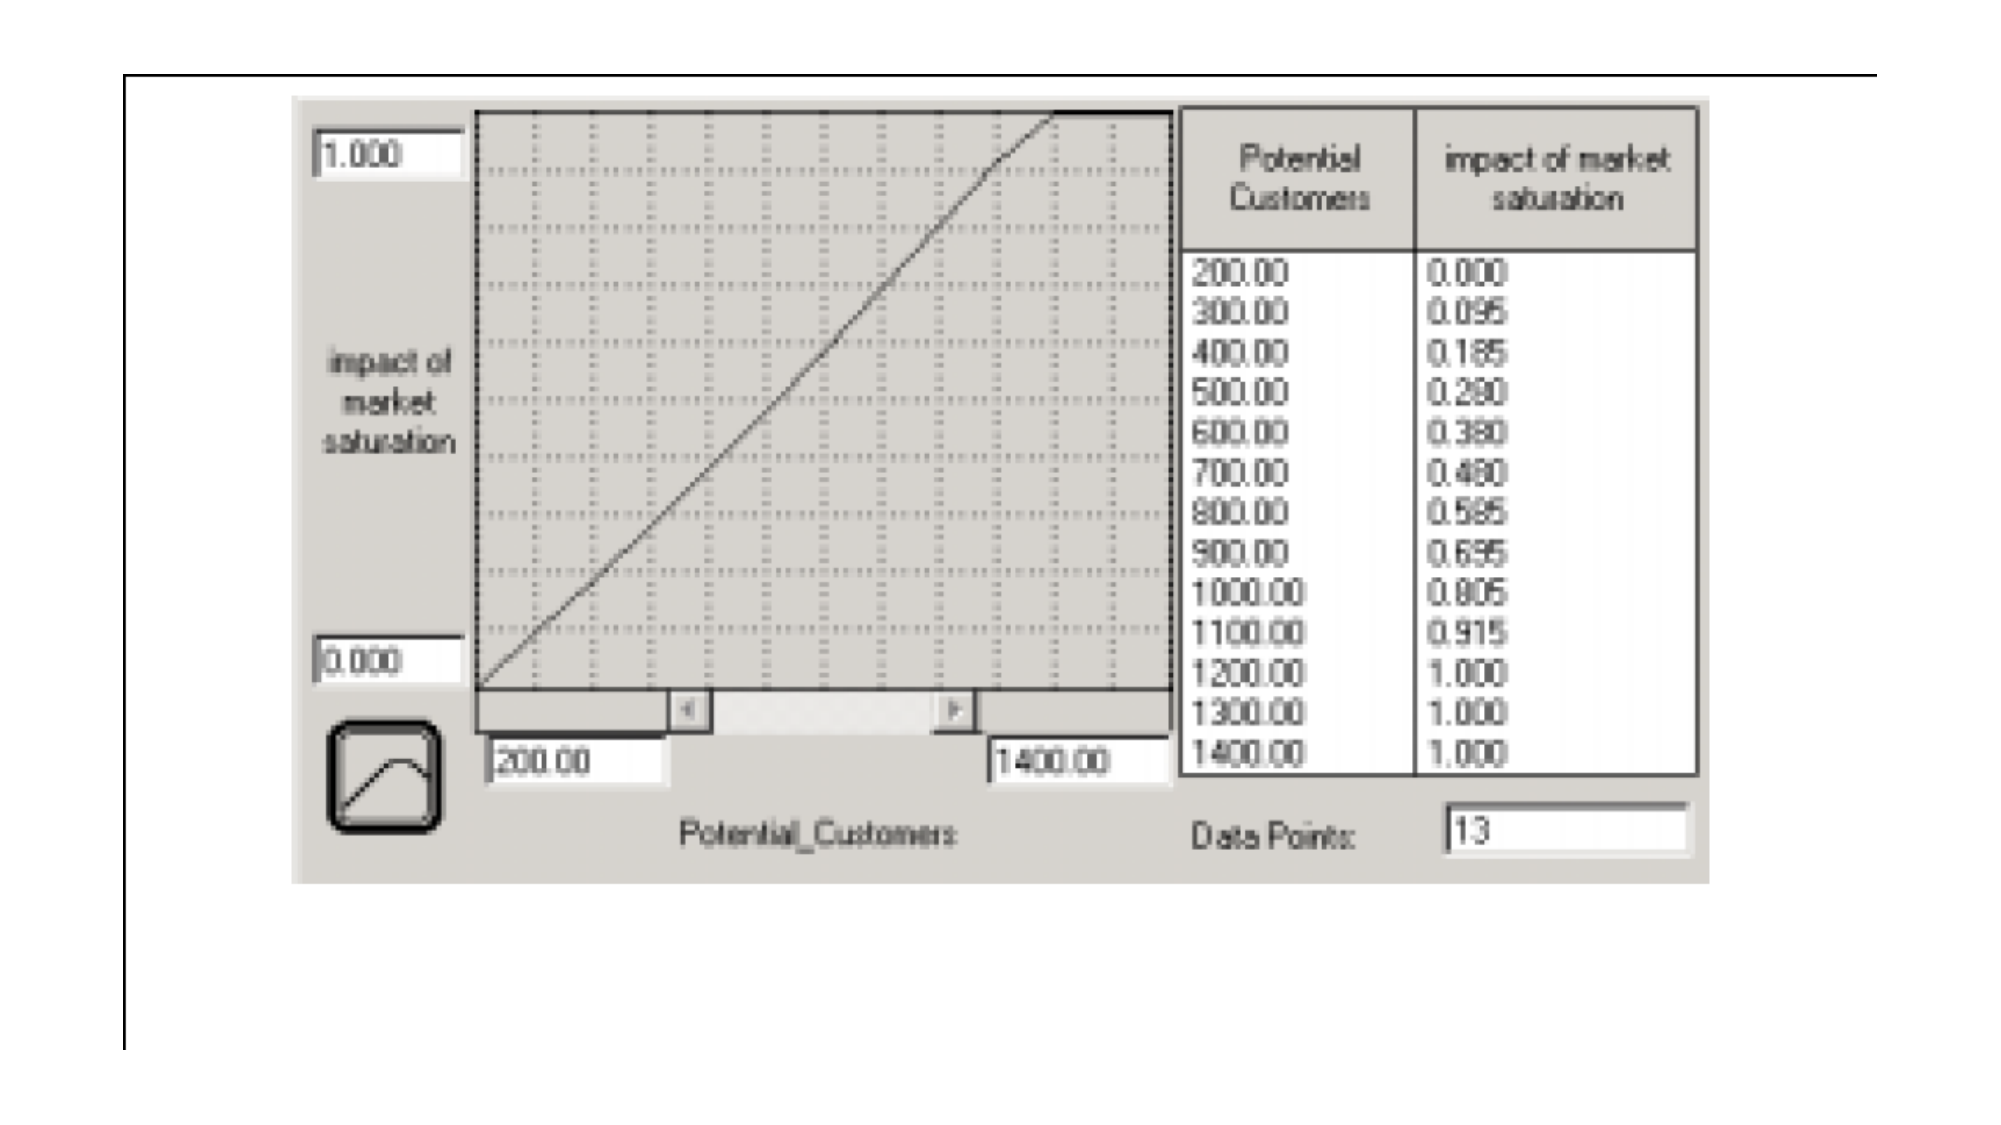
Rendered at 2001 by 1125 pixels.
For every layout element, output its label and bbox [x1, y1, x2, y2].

picture [123, 74, 1877, 1050]
